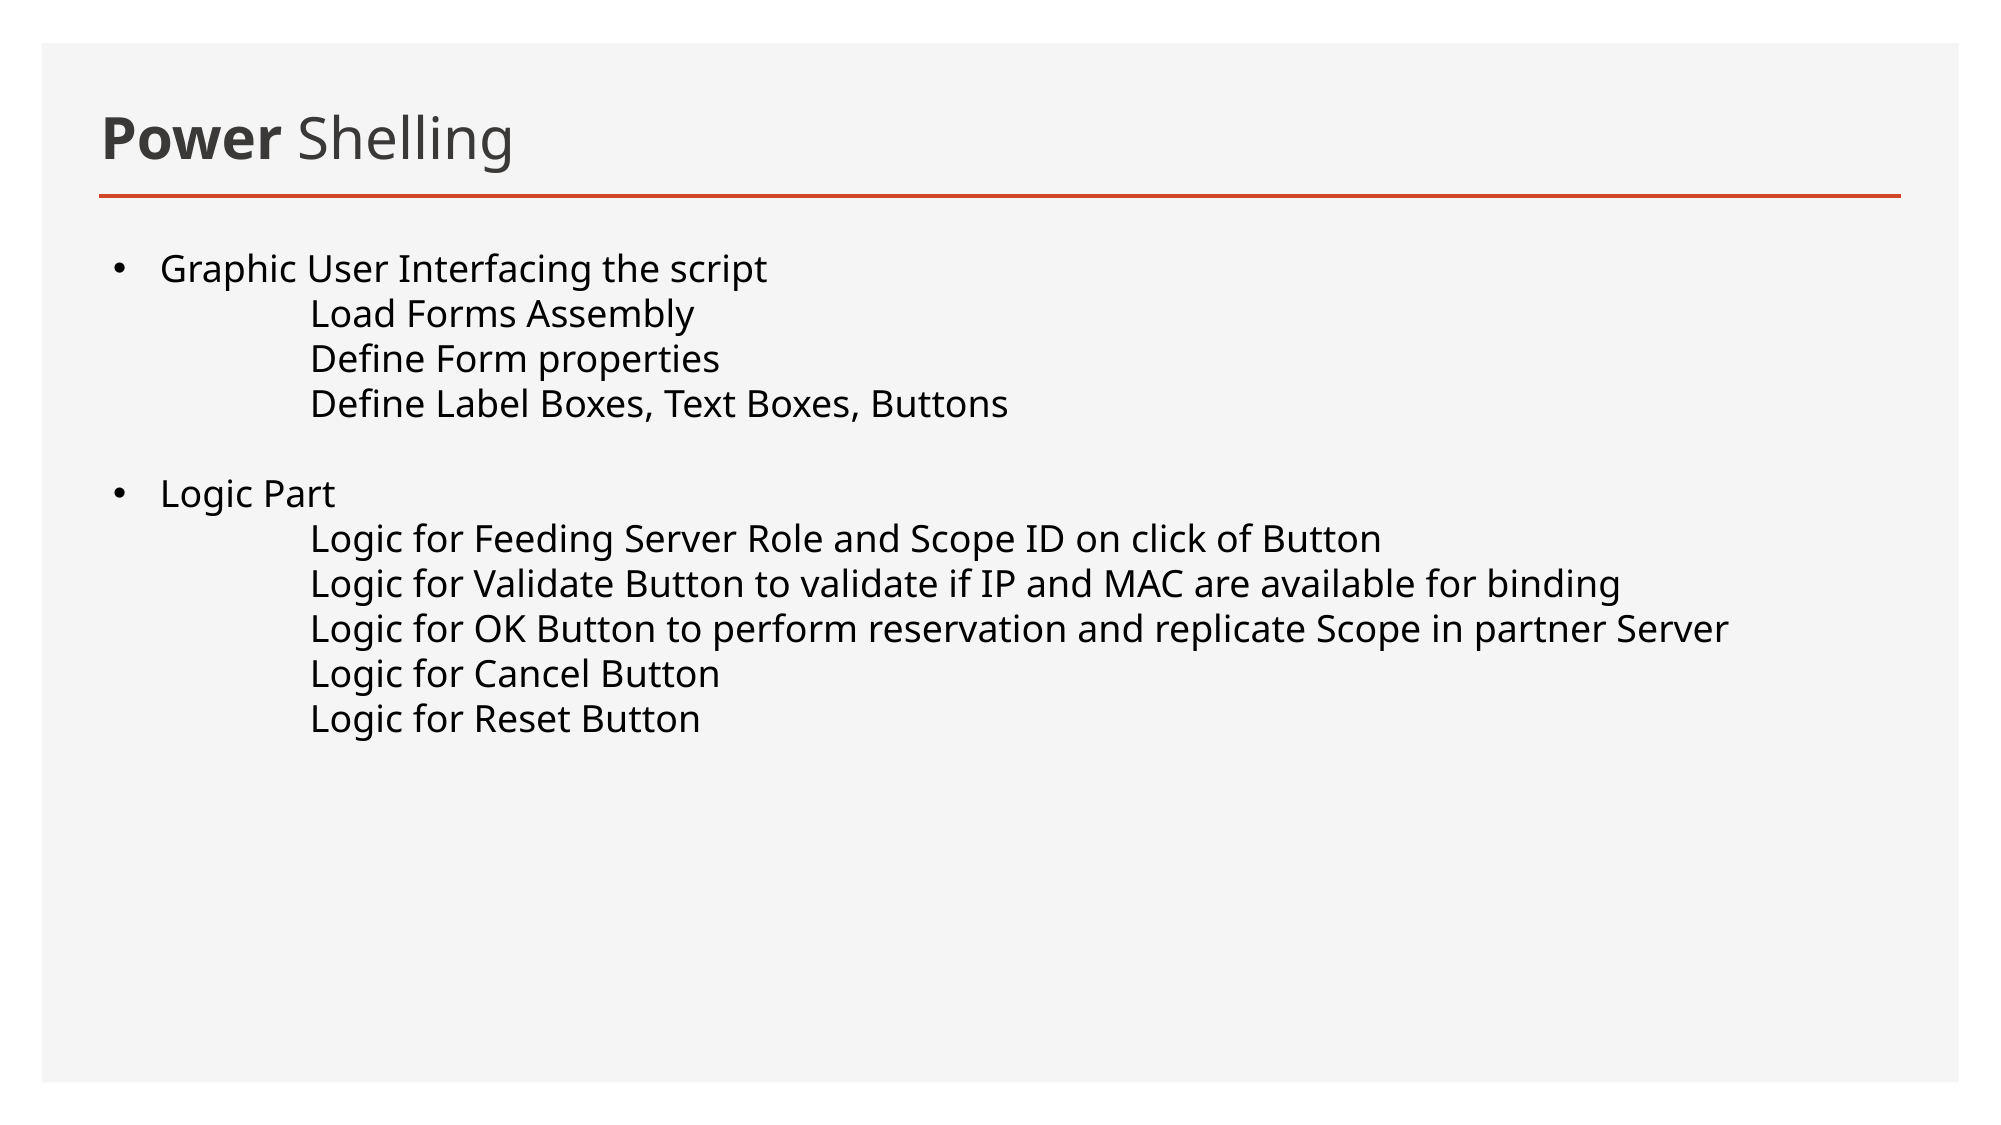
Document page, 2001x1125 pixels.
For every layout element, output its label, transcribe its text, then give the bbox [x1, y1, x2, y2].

text_box Graphic User Interfacing the script Load Forms Assembly Define Form properties Define Label Boxes, Text Boxes, Buttons Logic Part Logic for Feeding Server Role and Scope ID on click of Button Logic for Validate Button to validate if IP and MAC are available for binding Logic for OK Button to perform reservation and replicate Scope in partner Server Logic for Cancel Button Logic for Reset Button [98, 237, 1857, 748]
title Power Shelling [85, 73, 1214, 179]
